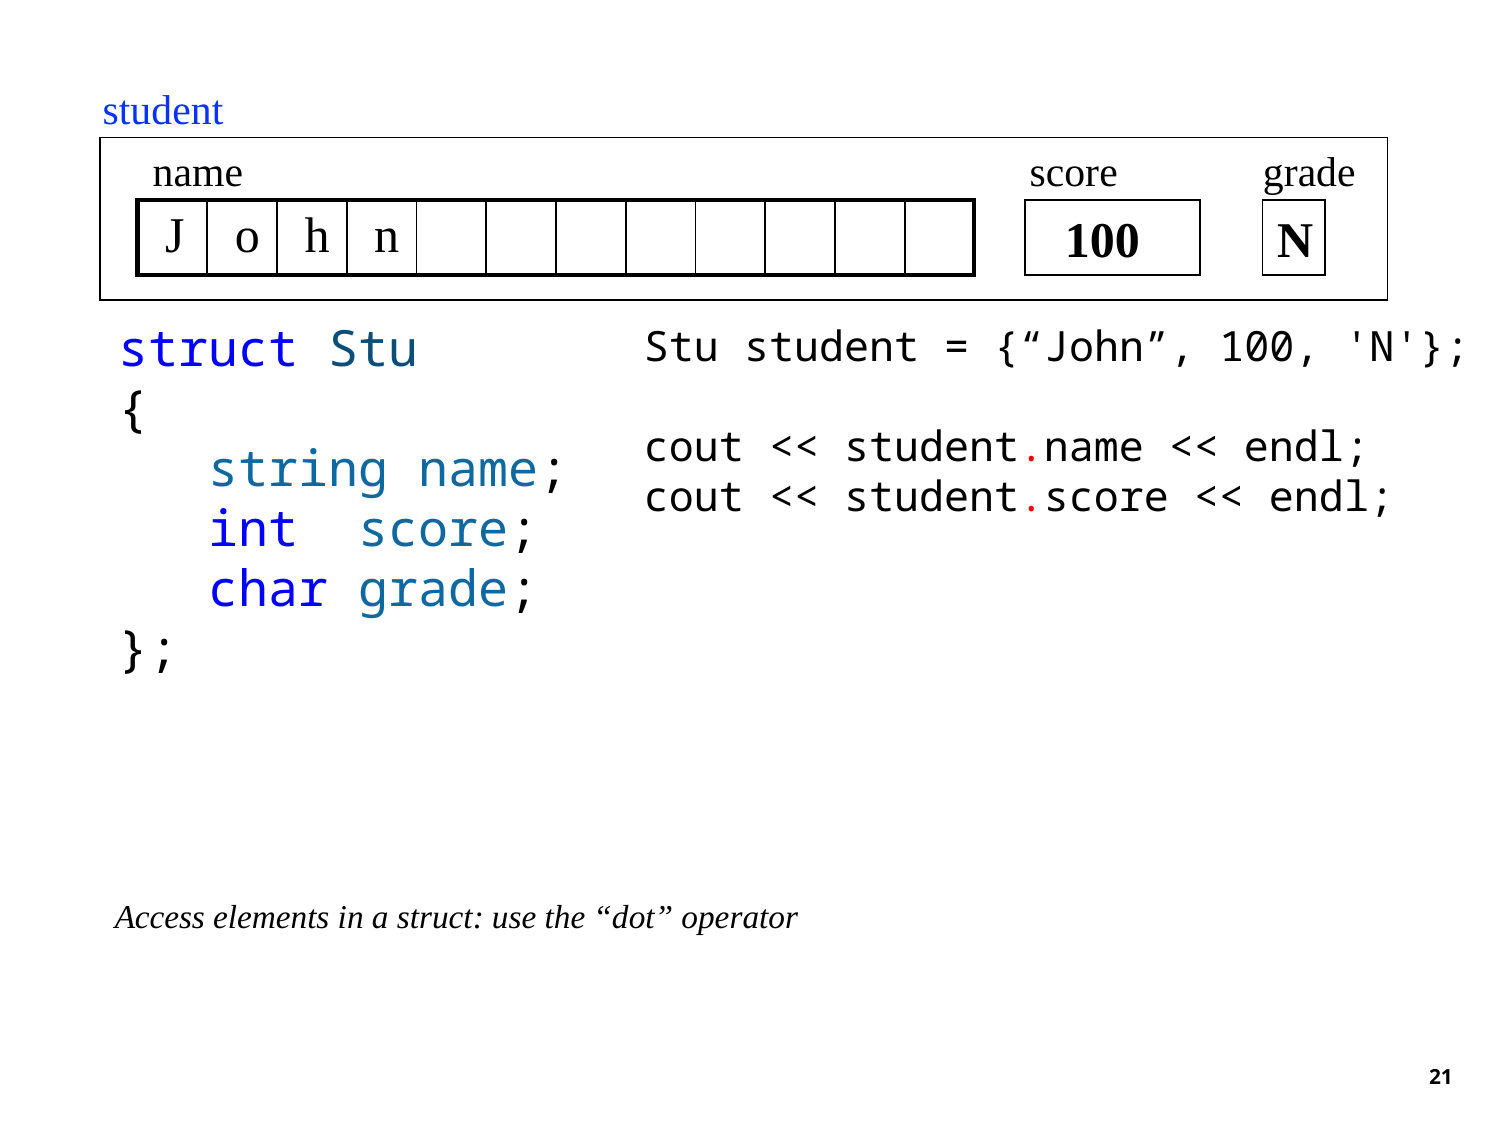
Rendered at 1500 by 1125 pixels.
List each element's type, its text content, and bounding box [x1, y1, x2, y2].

text_box Access elements in a struct: use the “dot” operator [99, 887, 1413, 943]
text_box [87, 74, 1388, 301]
text_box struct Stu { string name; int score; char grade; }; [103, 309, 584, 684]
slide_number 21 [1155, 1024, 1468, 1100]
text_box Stu student = {“John”, 100, 'N'}; cout << student.name << endl; cout << student.score << endl; [629, 312, 1484, 628]
